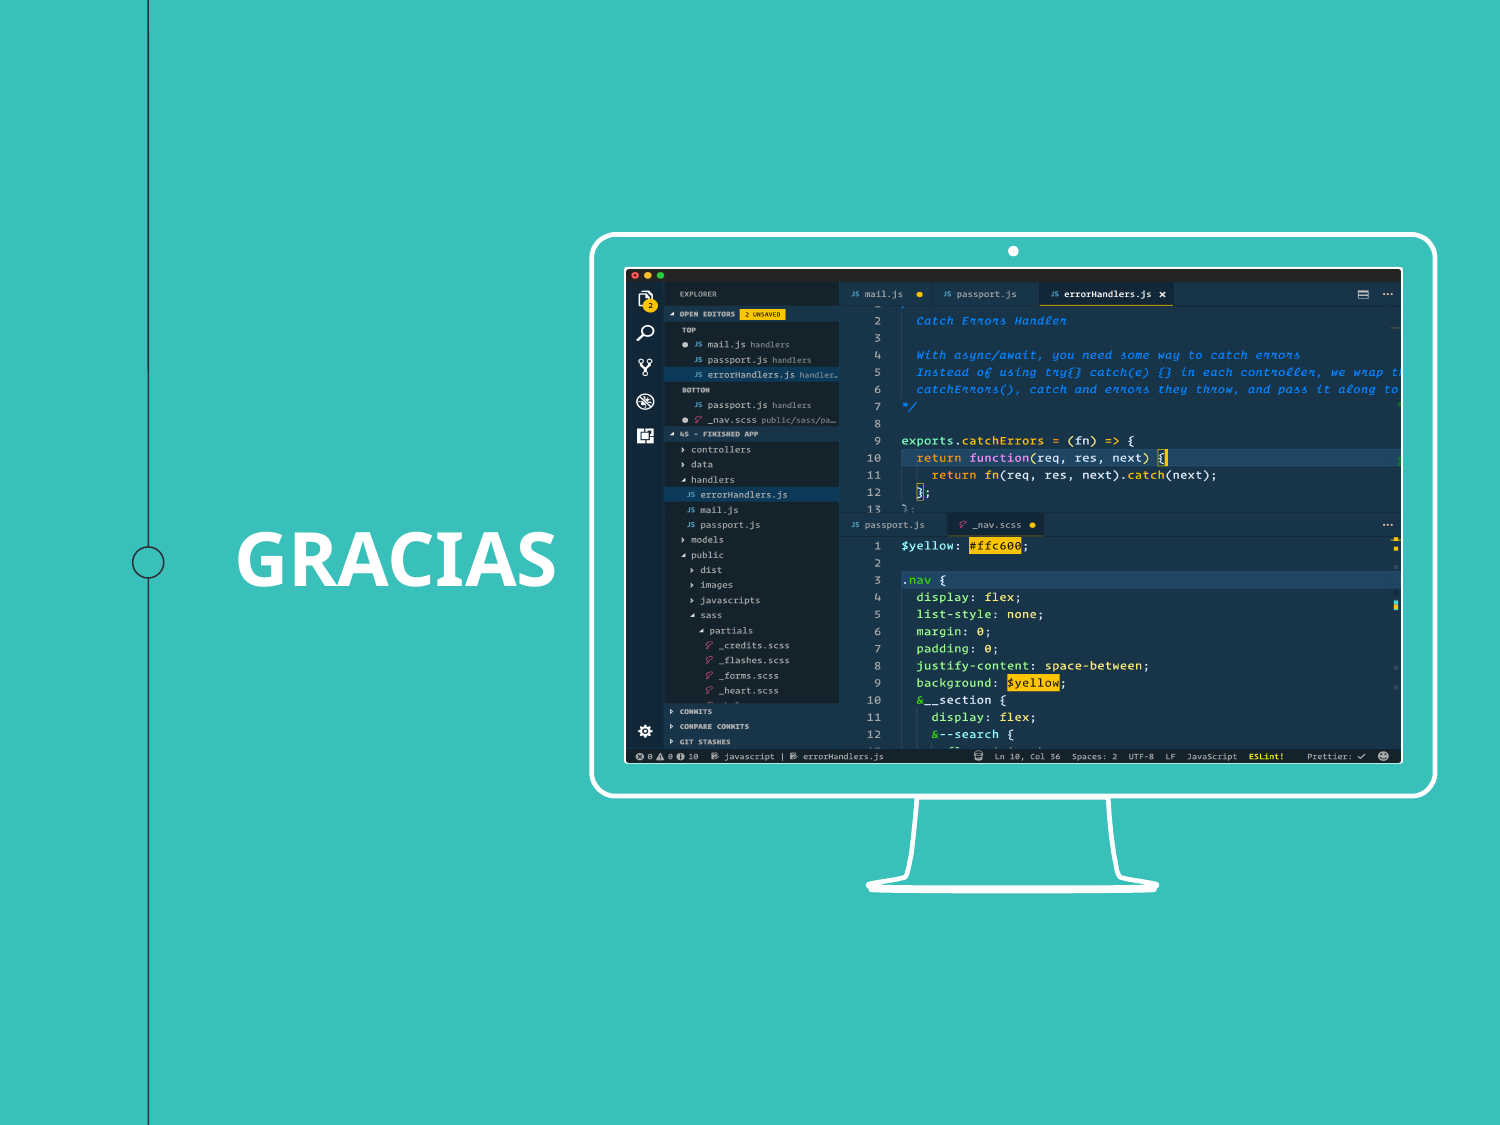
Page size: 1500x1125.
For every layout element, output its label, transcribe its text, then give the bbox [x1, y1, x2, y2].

picture [626, 269, 1401, 763]
text_box GRACIAS [219, 363, 591, 617]
text_box [591, 234, 1435, 796]
text_box [868, 797, 1157, 891]
